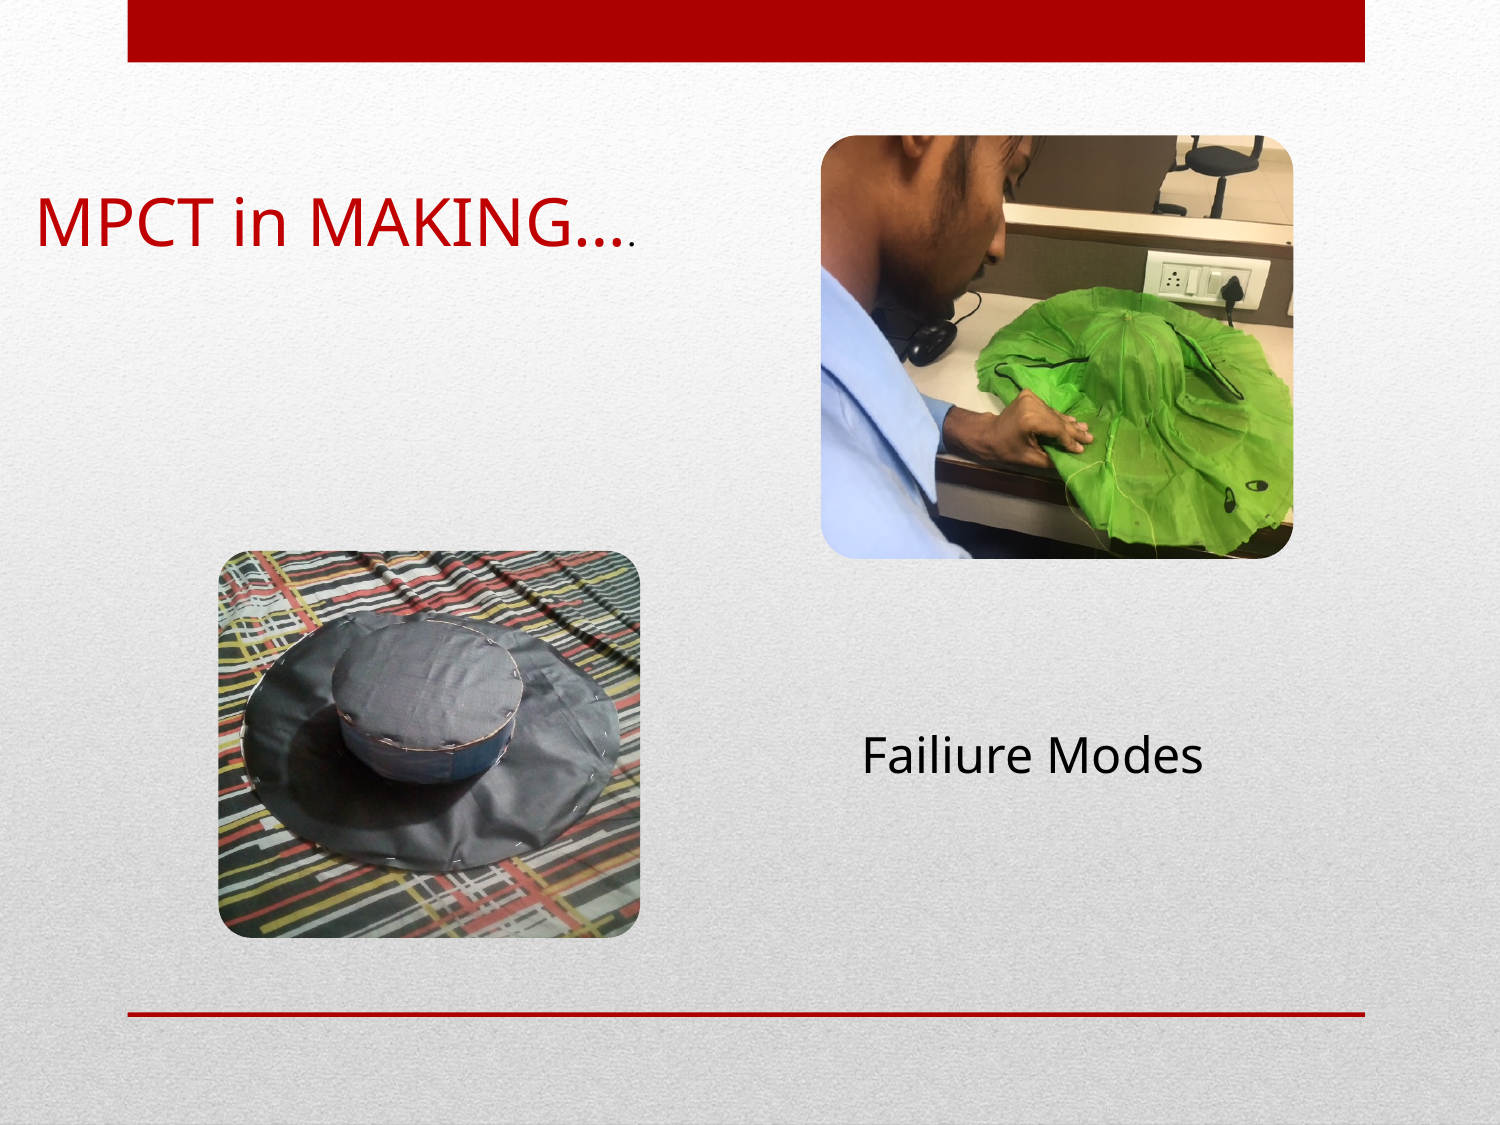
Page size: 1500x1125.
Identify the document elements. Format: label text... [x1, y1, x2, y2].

picture [218, 532, 641, 956]
picture [820, 134, 1295, 560]
text_box MPCT in MAKING…. [0, 172, 748, 268]
text_box Failiure Modes [773, 715, 1294, 791]
text_box [1045, 941, 1365, 1106]
